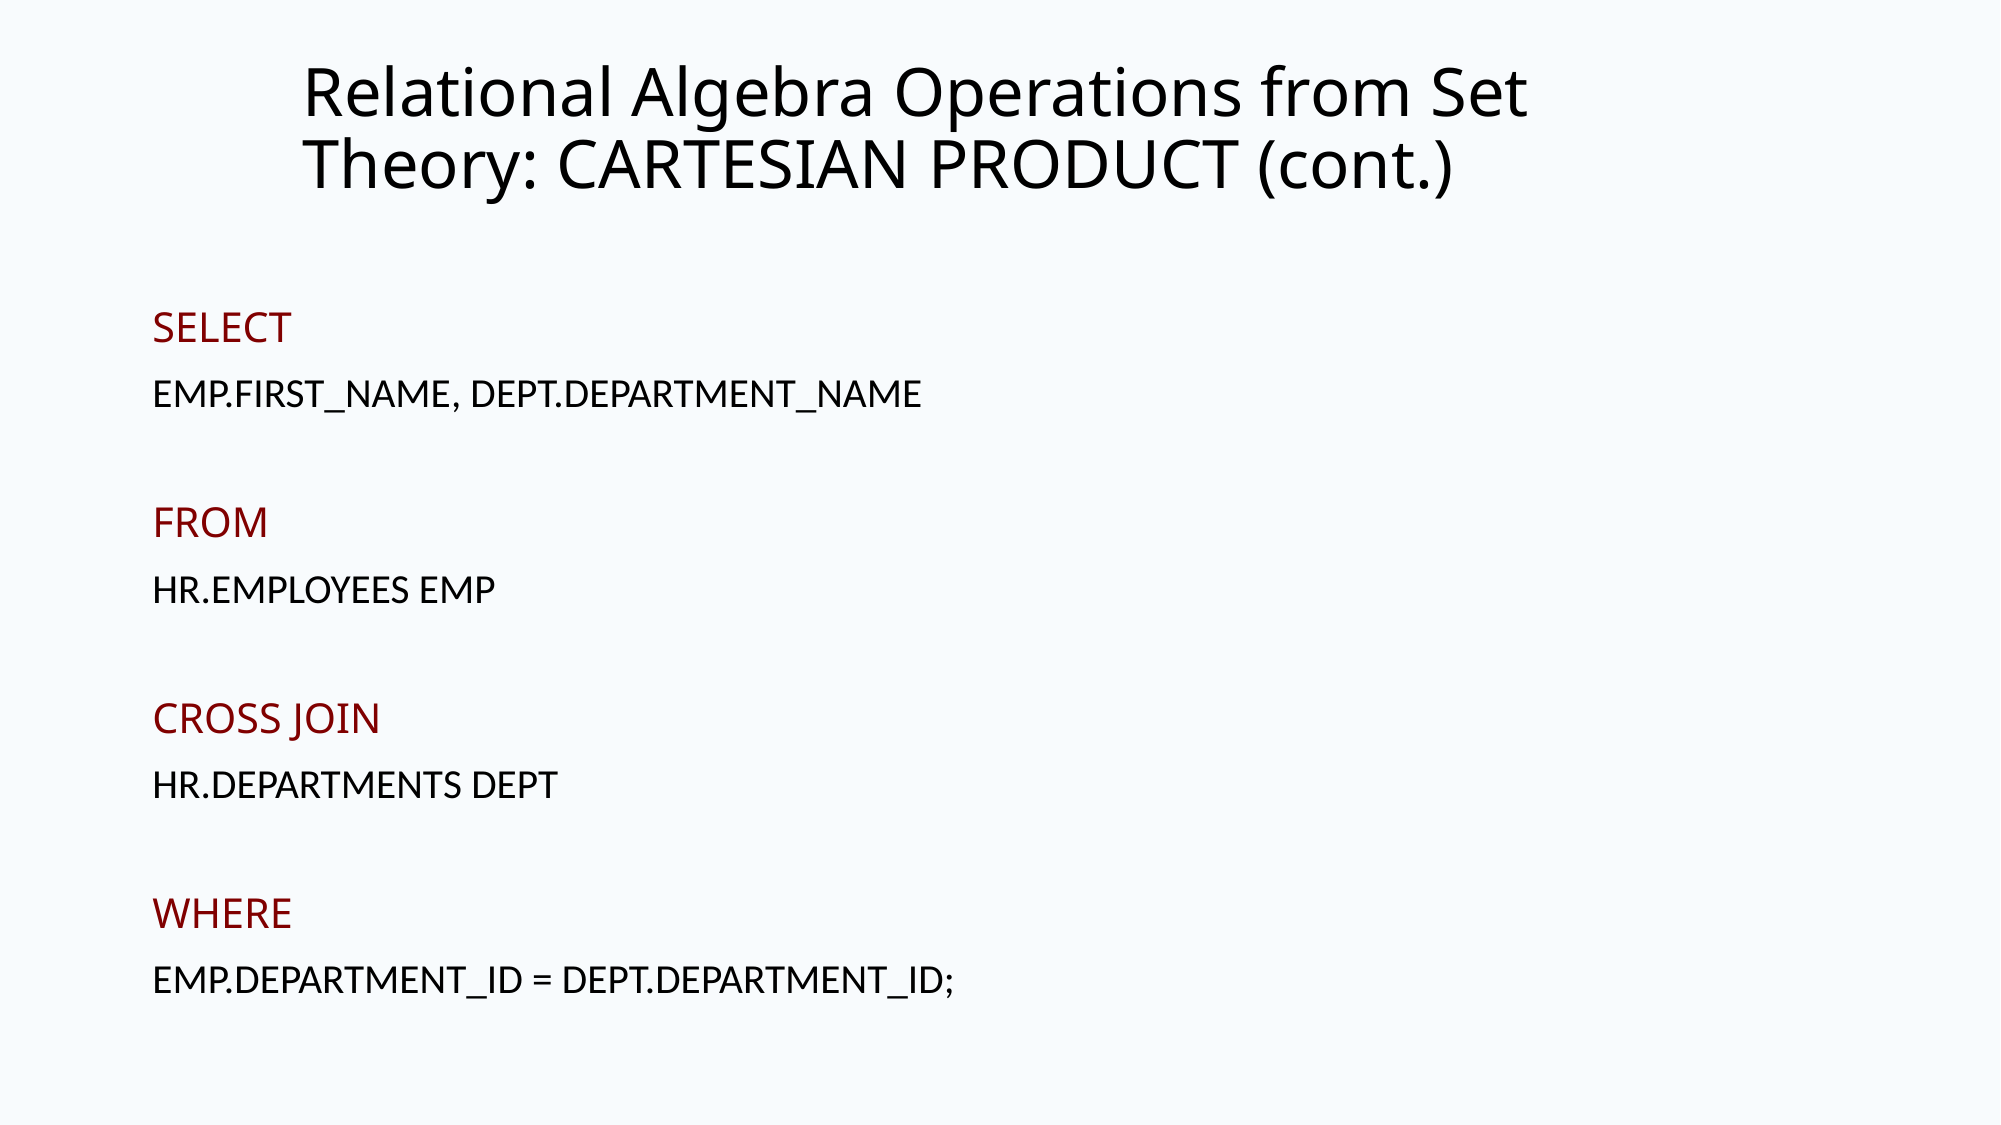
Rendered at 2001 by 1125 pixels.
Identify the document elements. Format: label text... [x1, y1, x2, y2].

list SELECT EMP.FIRST_NAME, DEPT.DEPARTMENT_NAME FROM HR.EMPLOYEES EMP CROSS JOIN HR.DEPARTMENTS DEPT WHERE EMP.DEPARTMENT_ID = DEPT.DEPARTMENT_ID; [137, 299, 1863, 1014]
title Relational Algebra Operations from Set Theory: CARTESIAN PRODUCT (cont.) [287, 49, 1688, 213]
